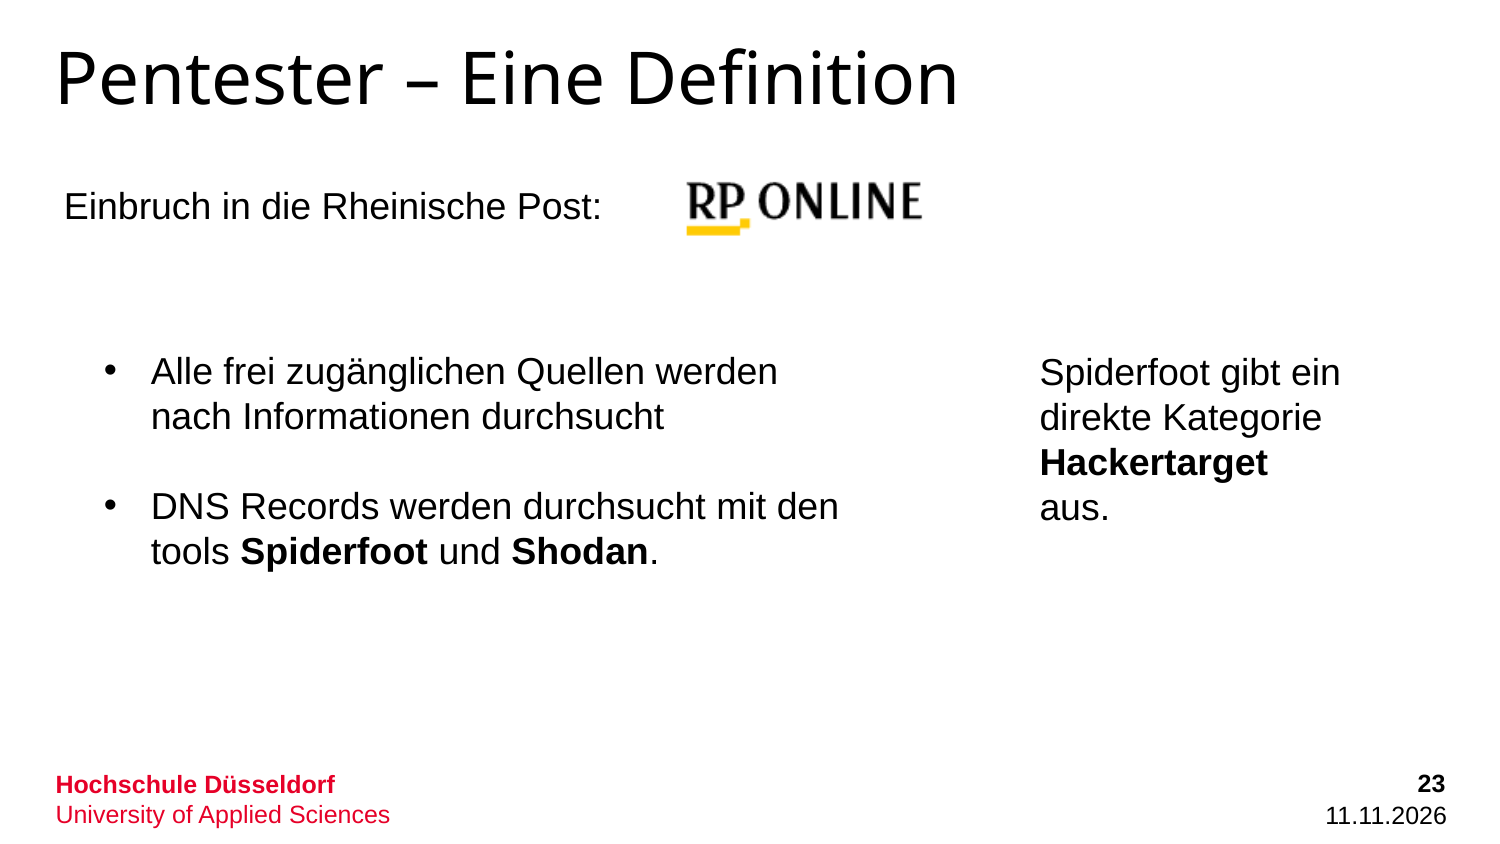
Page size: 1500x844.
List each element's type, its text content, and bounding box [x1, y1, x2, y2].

title Pentester – Eine Definition [39, 24, 1461, 160]
text_box Alle frei zugänglichen Quellen werden nach Informationen durchsucht DNS Records werden durchsucht mit den tools Spiderfoot und Shodan. [89, 339, 866, 580]
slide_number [1305, 785, 1463, 844]
slide_number 23 [1283, 759, 1461, 815]
text_box Spiderfoot gibt ein direkte Kategorie Hackertarget aus. [1024, 340, 1360, 536]
picture [651, 161, 966, 250]
list [37, 174, 1458, 745]
text_box Einbruch in die Rheinische Post: [49, 174, 646, 235]
